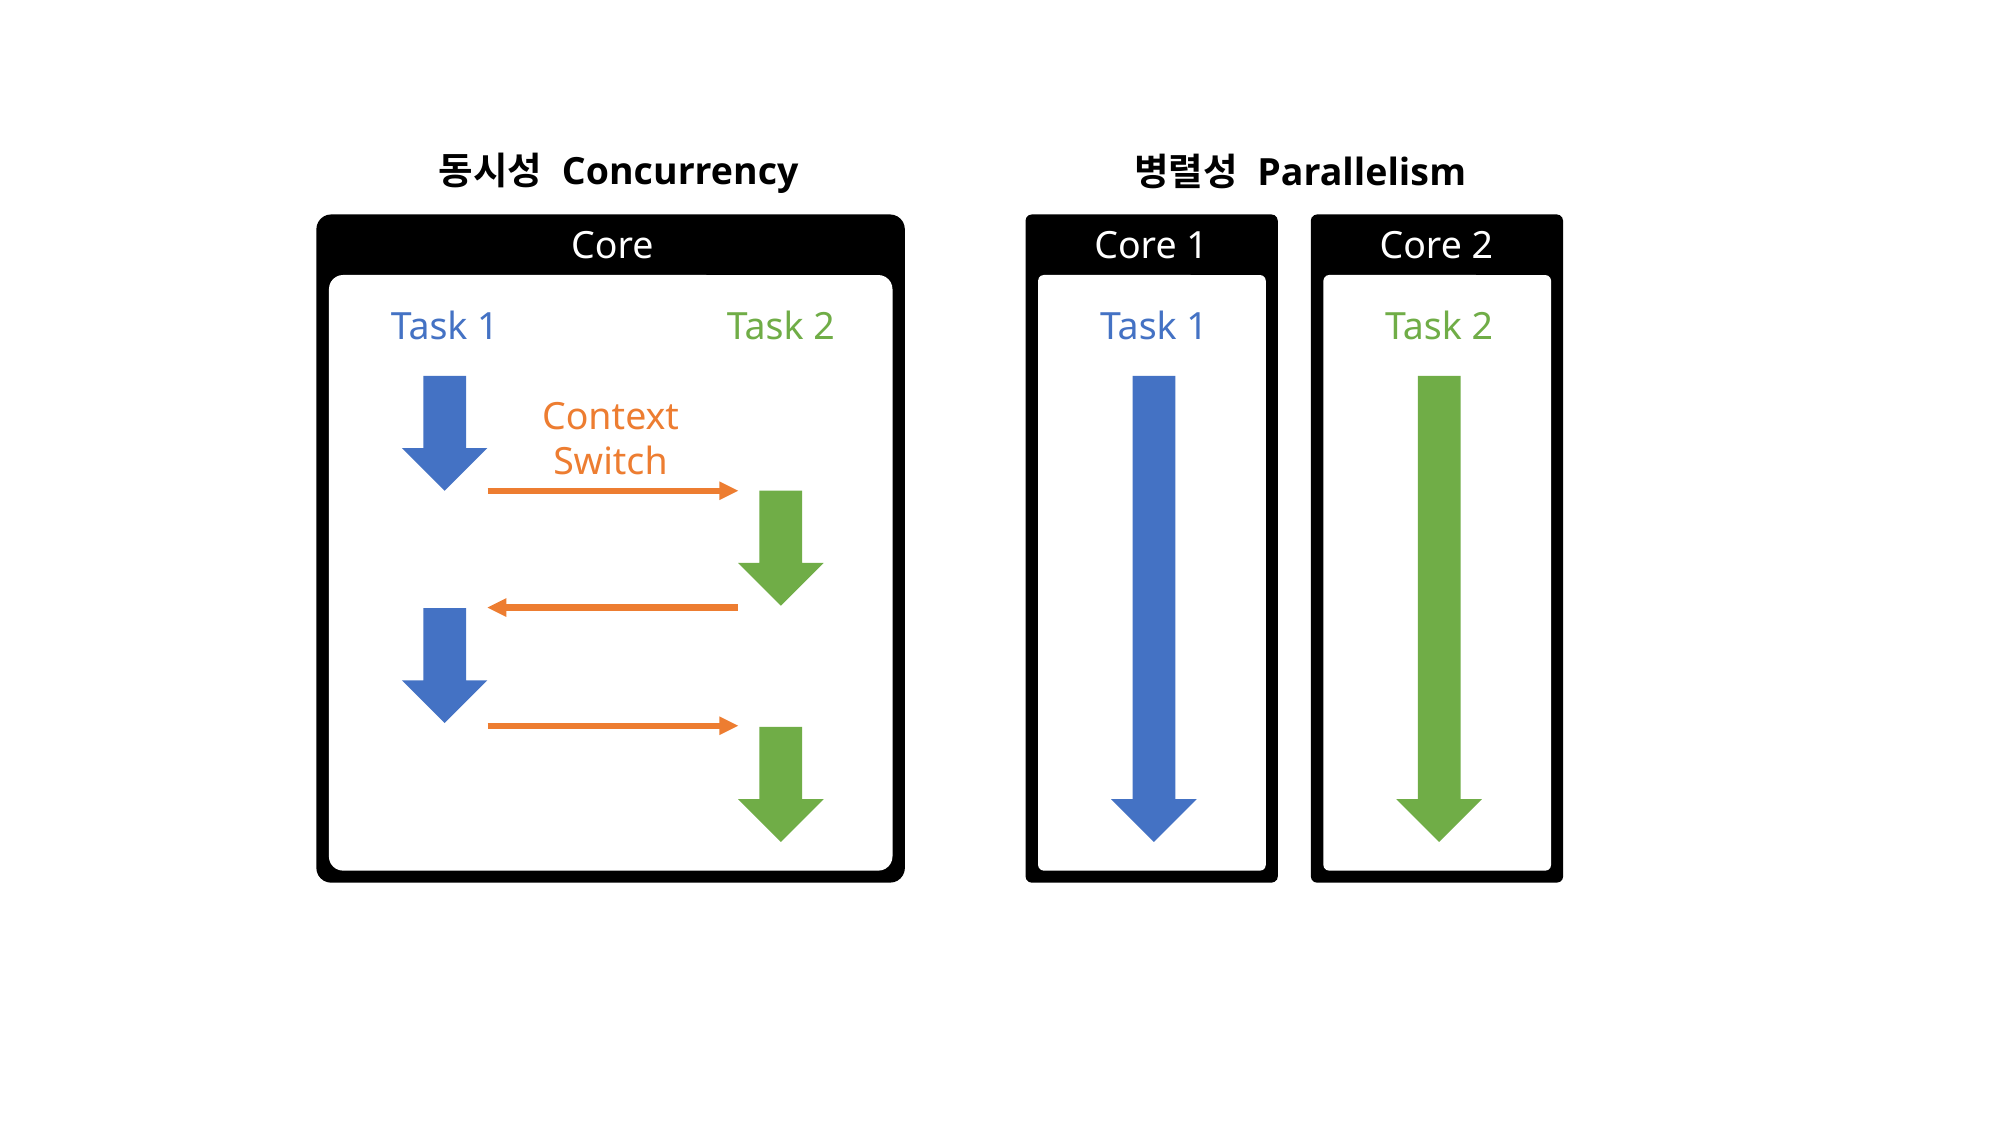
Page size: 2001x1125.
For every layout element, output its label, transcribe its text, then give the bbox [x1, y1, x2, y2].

text_box [399, 374, 490, 493]
text_box [315, 213, 906, 884]
text_box 동시성 Concurrency [424, 139, 814, 200]
text_box [1322, 273, 1553, 872]
text_box Task 2 [712, 295, 850, 355]
text_box Core 1 [1079, 213, 1229, 274]
text_box Task 1 [1085, 295, 1223, 355]
text_box 병렬성 Parallelism [1119, 140, 1481, 200]
text_box [735, 489, 827, 608]
text_box Core 2 [1364, 213, 1514, 274]
text_box [399, 606, 490, 725]
text_box [1108, 374, 1200, 844]
text_box Core [556, 213, 670, 274]
text_box [1309, 213, 1565, 884]
text_box [327, 273, 894, 872]
text_box [1393, 374, 1485, 844]
text_box [1024, 213, 1279, 884]
text_box [1037, 273, 1267, 872]
text_box Task 1 [376, 295, 514, 355]
text_box Task 2 [1370, 295, 1508, 355]
text_box [735, 725, 827, 844]
text_box Context Switch [527, 384, 694, 490]
